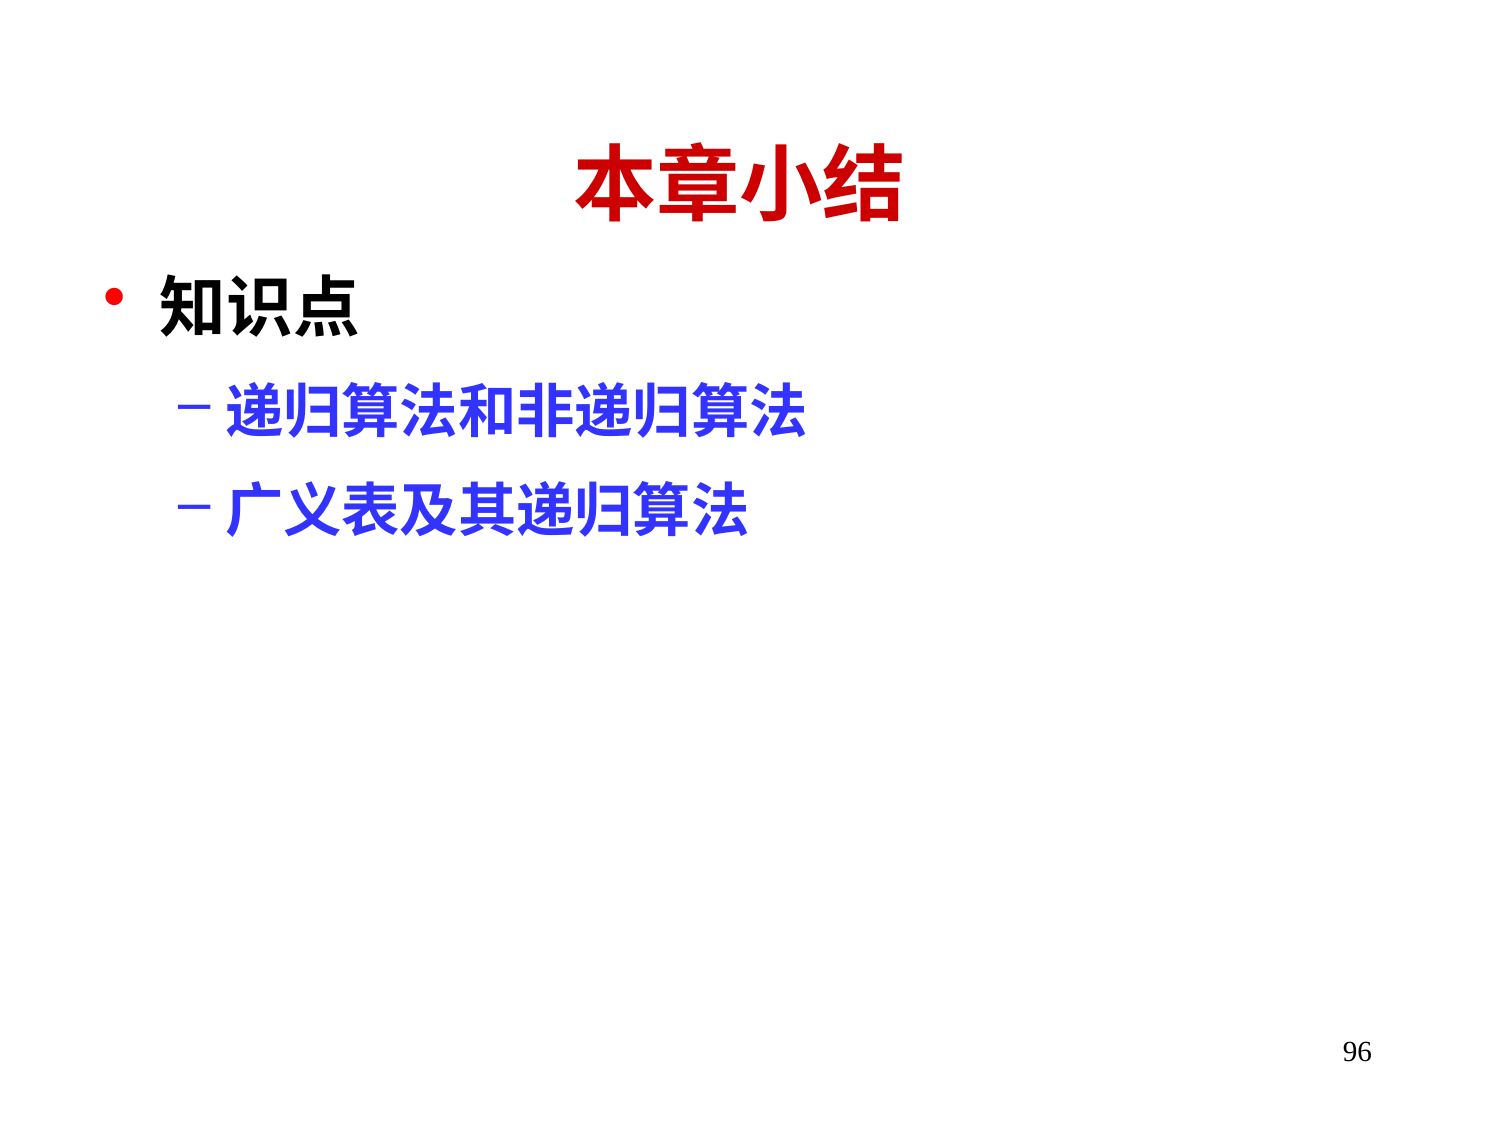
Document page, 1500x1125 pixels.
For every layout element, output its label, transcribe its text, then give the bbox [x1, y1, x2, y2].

text_box 本章小结 [539, 123, 940, 239]
slide_number 96 [1074, 1024, 1388, 1101]
text_box 知识点 递归算法和非递归算法 广义表及其递归算法 [88, 257, 1340, 900]
